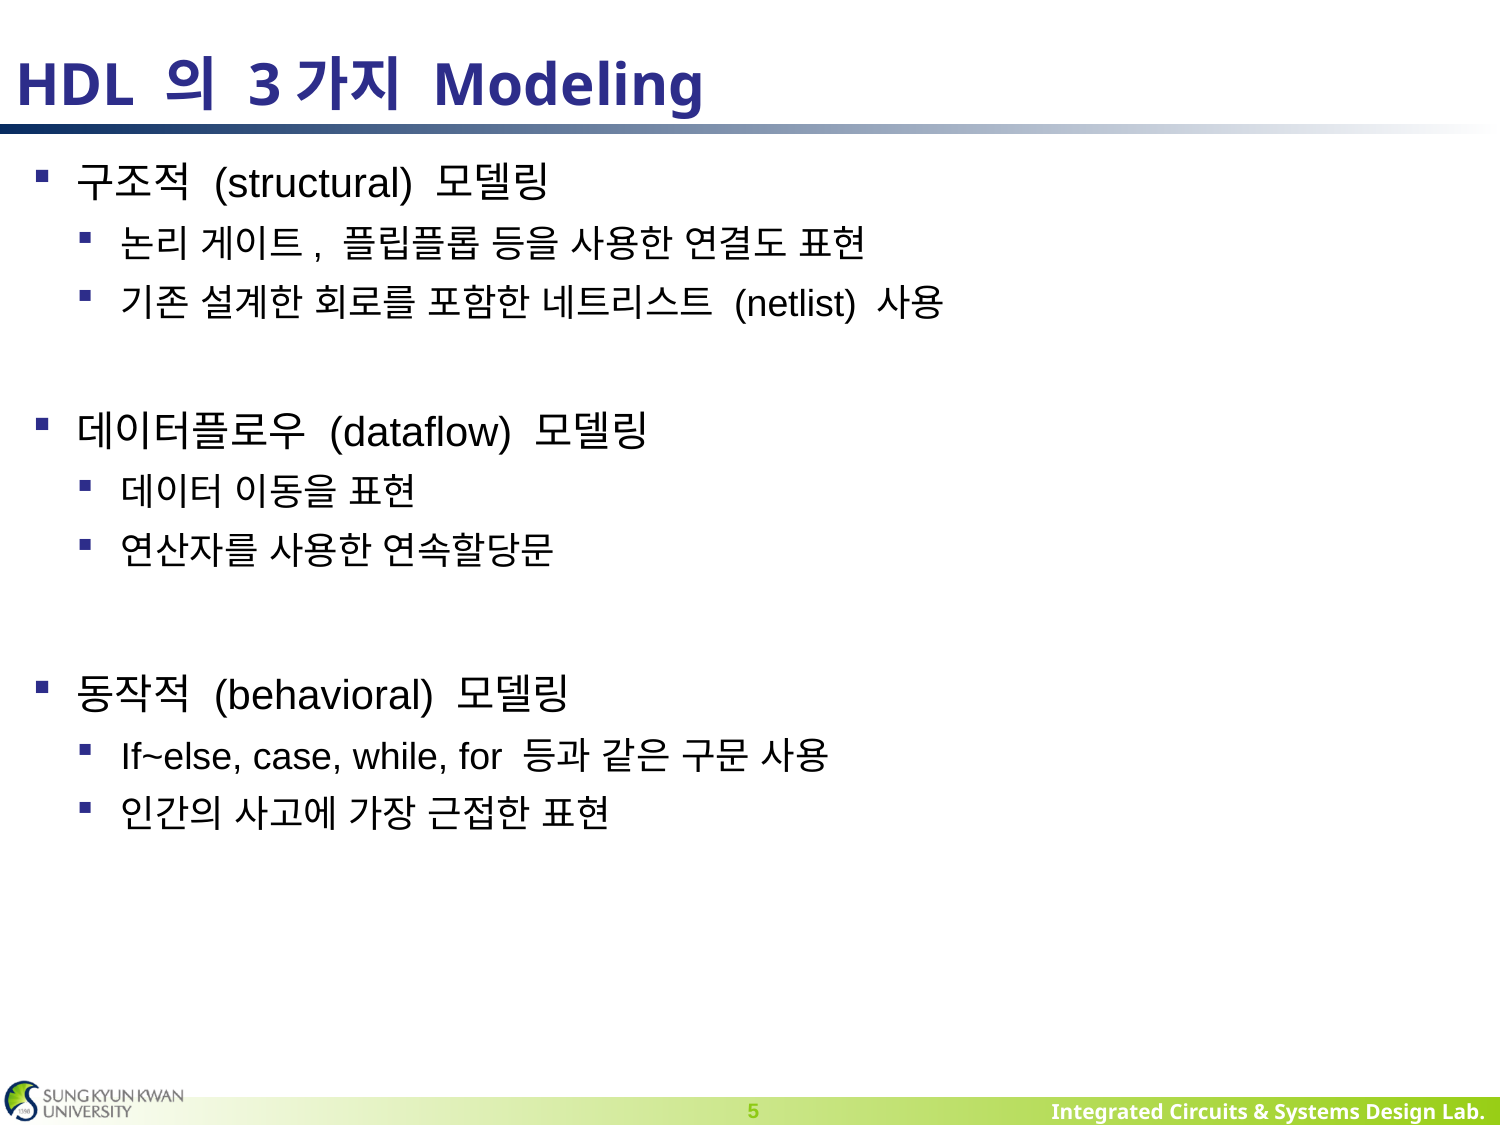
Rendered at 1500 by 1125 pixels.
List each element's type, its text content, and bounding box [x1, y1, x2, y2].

list 구조적 (structural) 모델링 논리 게이트, 플립플롭 등을 사용한 연결도 표현 기존 설계한 회로를 포함한 네트리스트 (netlist) 사용 데이터플로우 (dataflow) 모델링 데이터 이동을 표현 연산자를 사용한 연속할당문 동작적 (behavioral) 모델링 If~else, case, while, for 등과 같은 구문 사용 인간의 사고에 가장 근접한 표현 [17, 141, 1481, 1077]
title HDL 의 3가지 Modeling [0, 35, 1500, 130]
picture [3, 1080, 184, 1122]
